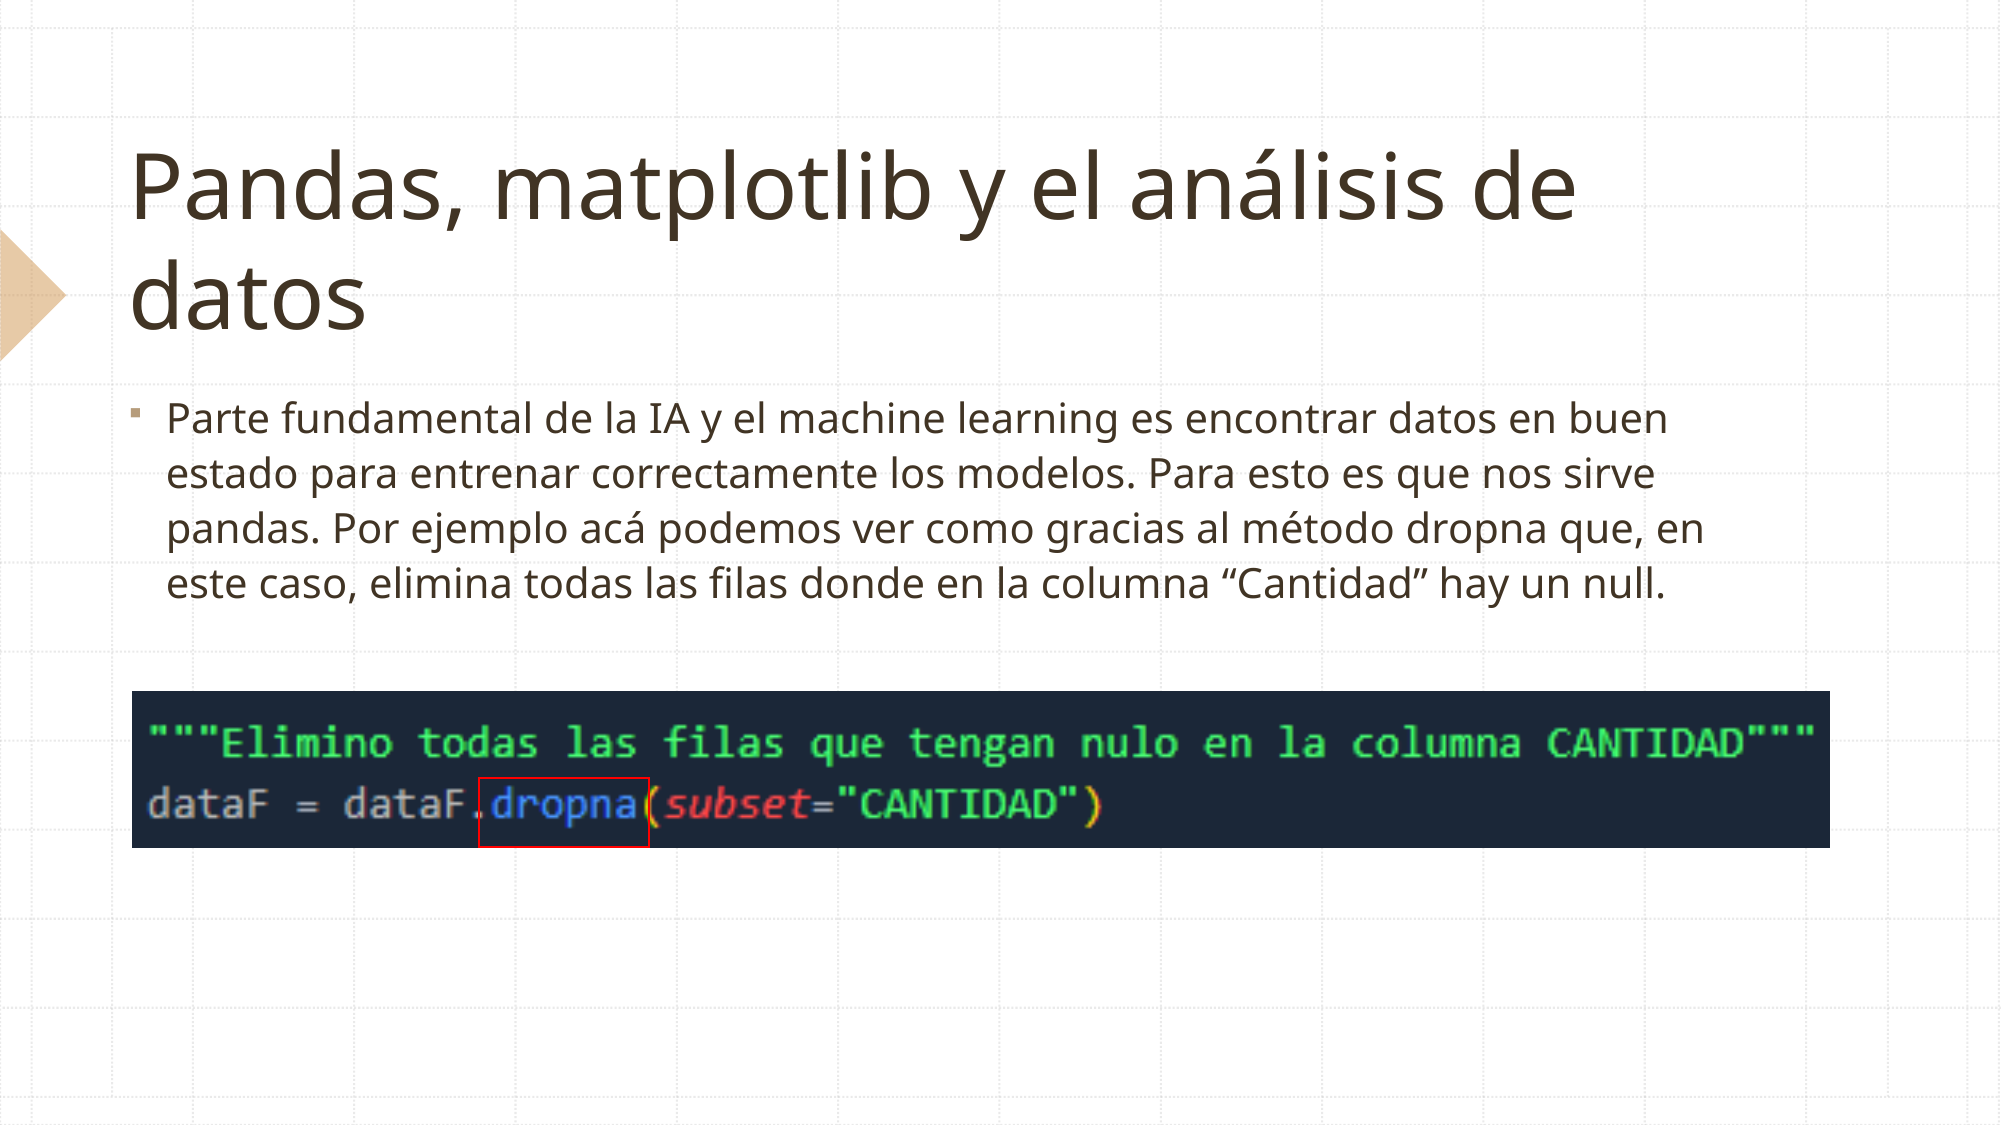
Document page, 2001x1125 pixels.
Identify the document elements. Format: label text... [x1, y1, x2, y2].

list Parte fundamental de la IA y el machine learning es encontrar datos en buen estado para entrenar correctamente los modelos. Para esto es que nos sirve pandas. Por ejemplo acá podemos ver como gracias al método dropna que, en este caso, elimina todas las filas donde en la columna “Cantidad” hay un null. [113, 379, 1780, 969]
picture [132, 691, 1830, 848]
title Pandas, matplotlib y el análisis de datos [113, 119, 1808, 356]
